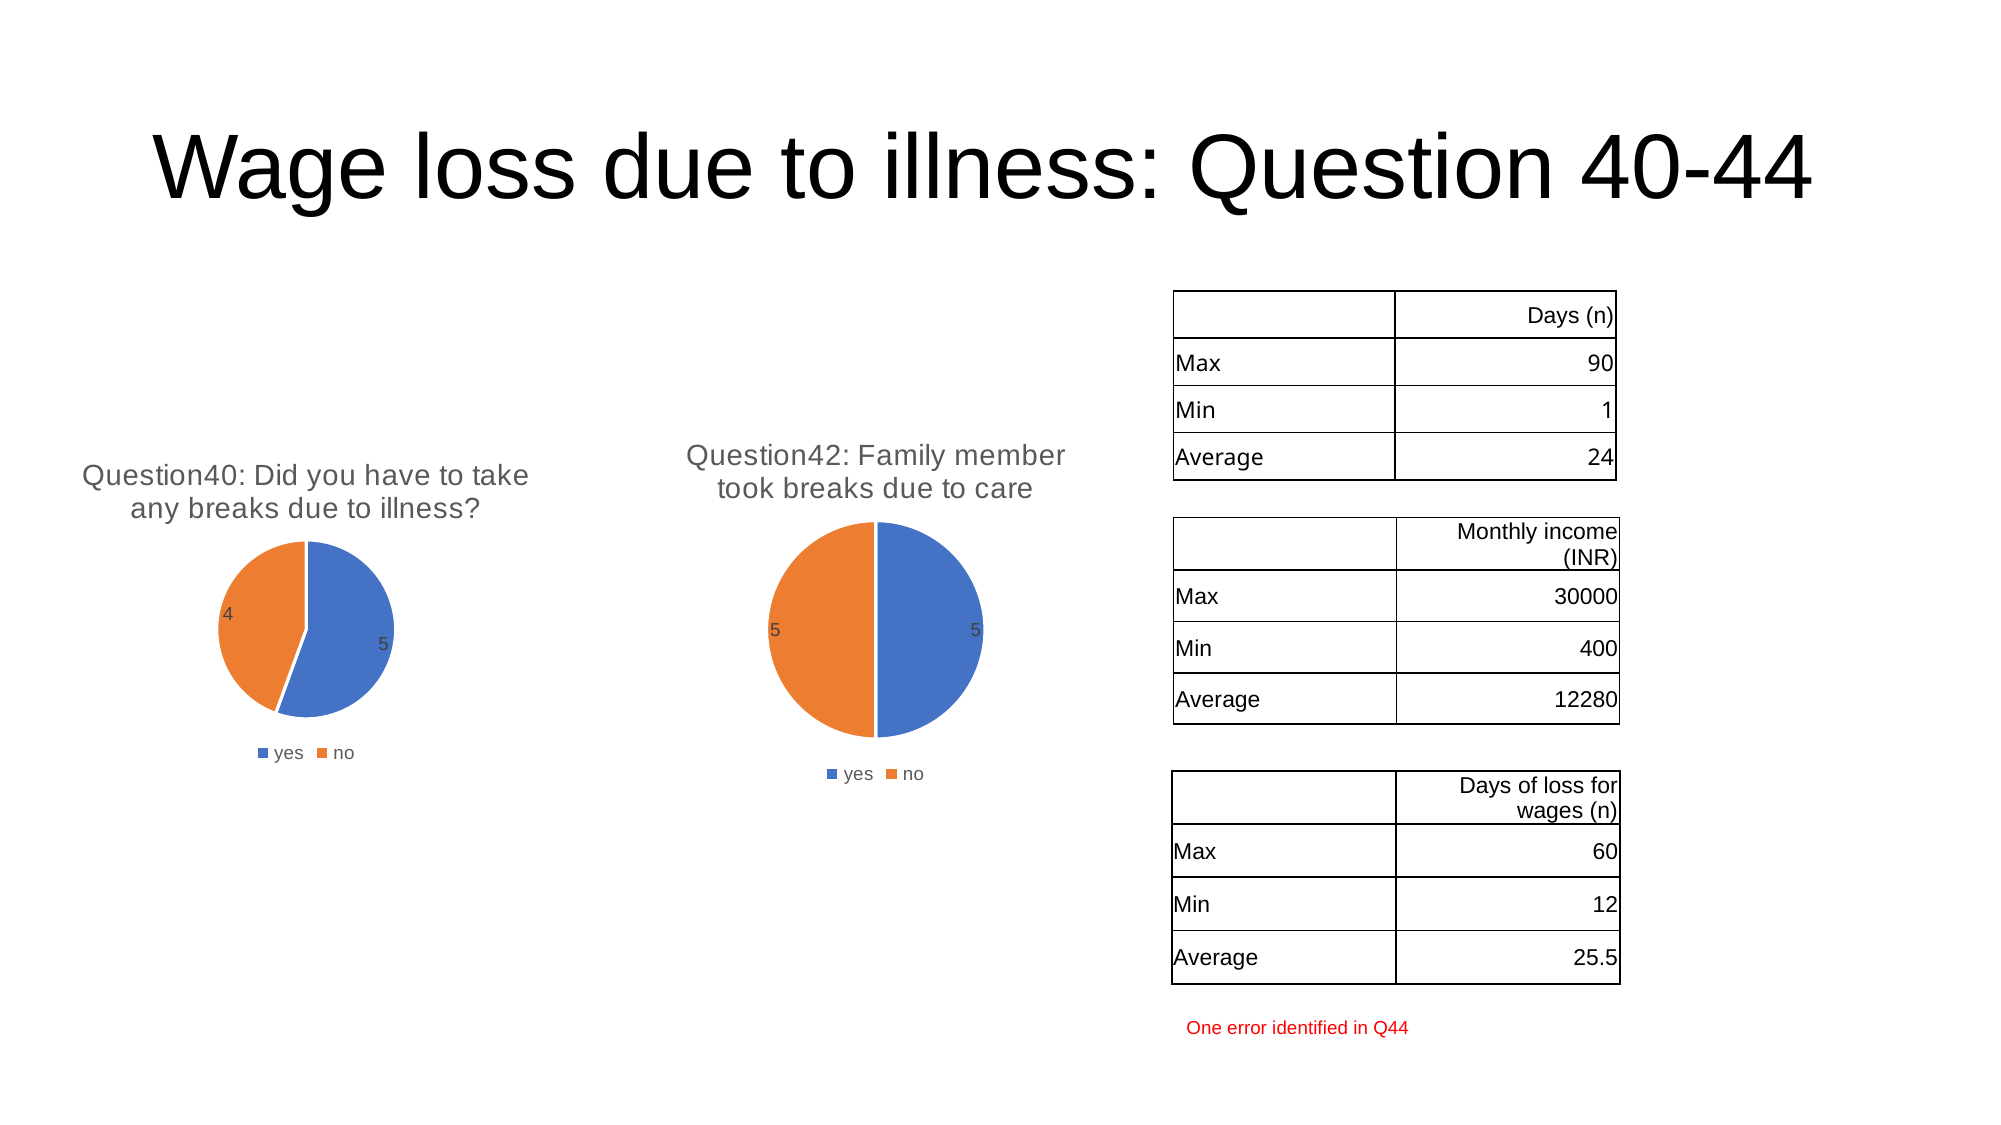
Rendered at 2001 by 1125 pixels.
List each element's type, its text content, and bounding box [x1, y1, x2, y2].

table_header Days of loss for wages (n) [1397, 772, 1619, 823]
table_header [1173, 772, 1395, 823]
table_header Days (n) [1396, 292, 1615, 337]
table_cell 400 [1397, 622, 1619, 672]
table_cell 30000 [1397, 571, 1619, 621]
table_cell Average [1174, 674, 1396, 723]
table_header [1174, 292, 1394, 337]
chart [0, 435, 612, 771]
table_cell 24 [1396, 433, 1615, 479]
text_box One error identified in Q44 [1171, 1008, 1616, 1046]
table_header Monthly income (INR) [1397, 518, 1619, 569]
table_cell Min [1174, 622, 1396, 672]
table_cell 90 [1396, 339, 1615, 385]
table_cell 25.5 [1397, 931, 1619, 983]
table_cell 60 [1397, 825, 1619, 876]
table_cell Min [1173, 878, 1395, 930]
table_cell 1 [1396, 386, 1615, 432]
table_cell Max [1174, 571, 1396, 621]
table_cell Max [1174, 339, 1394, 385]
chart [625, 414, 1127, 792]
table_cell Average [1173, 931, 1395, 983]
table_cell 12 [1397, 878, 1619, 930]
table_header [1174, 518, 1396, 569]
title Wage loss due to illness: Question 40-44 [137, 59, 1863, 278]
table_cell Max [1173, 825, 1395, 876]
table_cell 12280 [1397, 674, 1619, 723]
table_cell Average [1174, 433, 1394, 479]
table_cell Min [1174, 386, 1394, 432]
